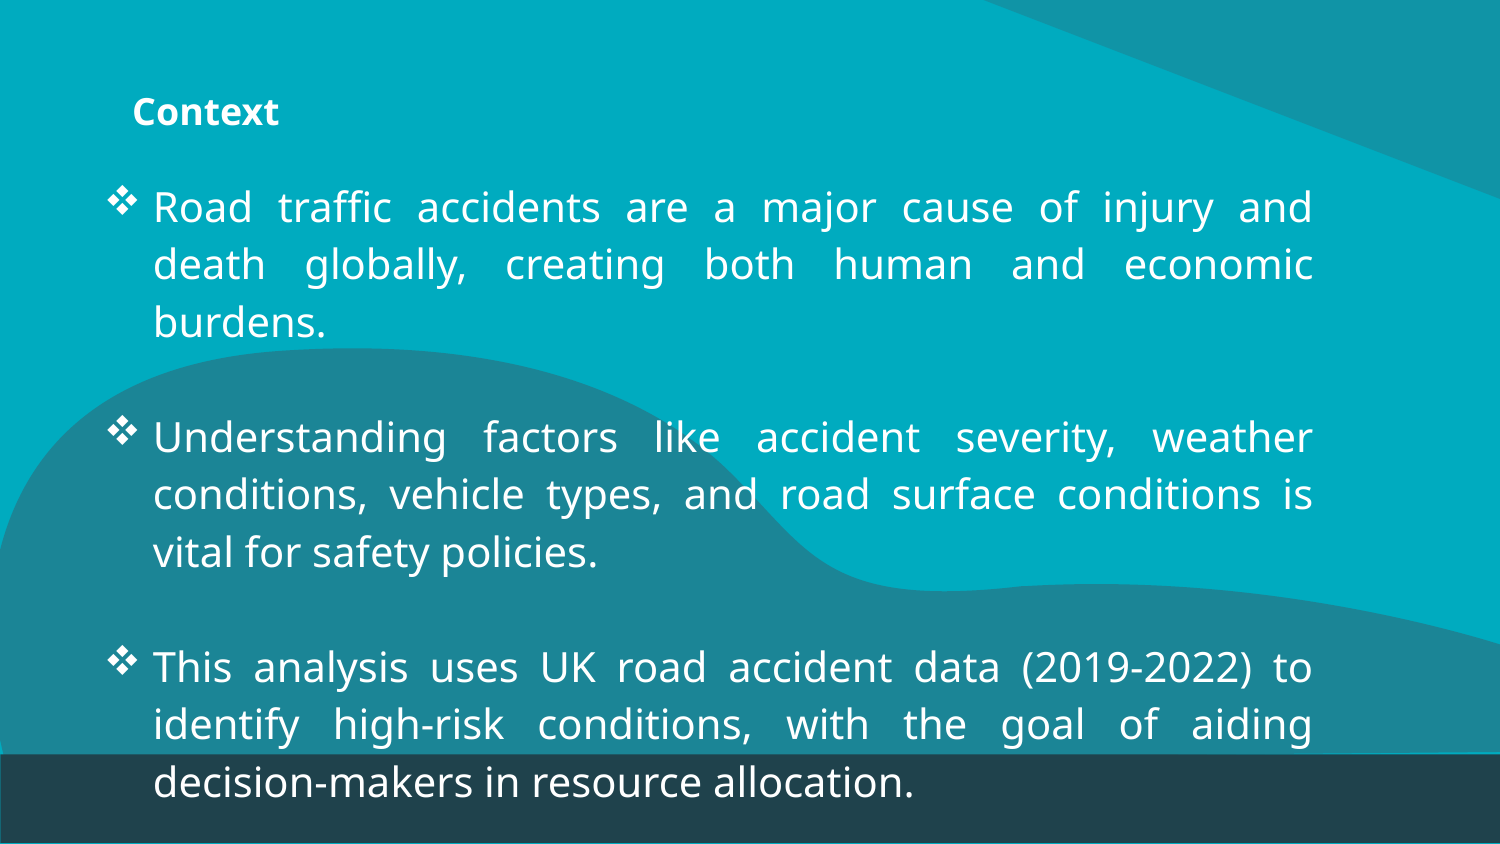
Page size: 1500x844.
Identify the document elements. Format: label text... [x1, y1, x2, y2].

list Road traffic accidents are a major cause of injury and death globally, creating both human and economic burdens. Understanding factors like accident severity, weather conditions, vehicle types, and road surface conditions is vital for safety policies. This analysis uses UK road accident data (2019-2022) to identify high-risk conditions, with the goal of aiding decision-makers in resource allocation. [62, 157, 1329, 630]
title Context [116, 63, 1383, 158]
